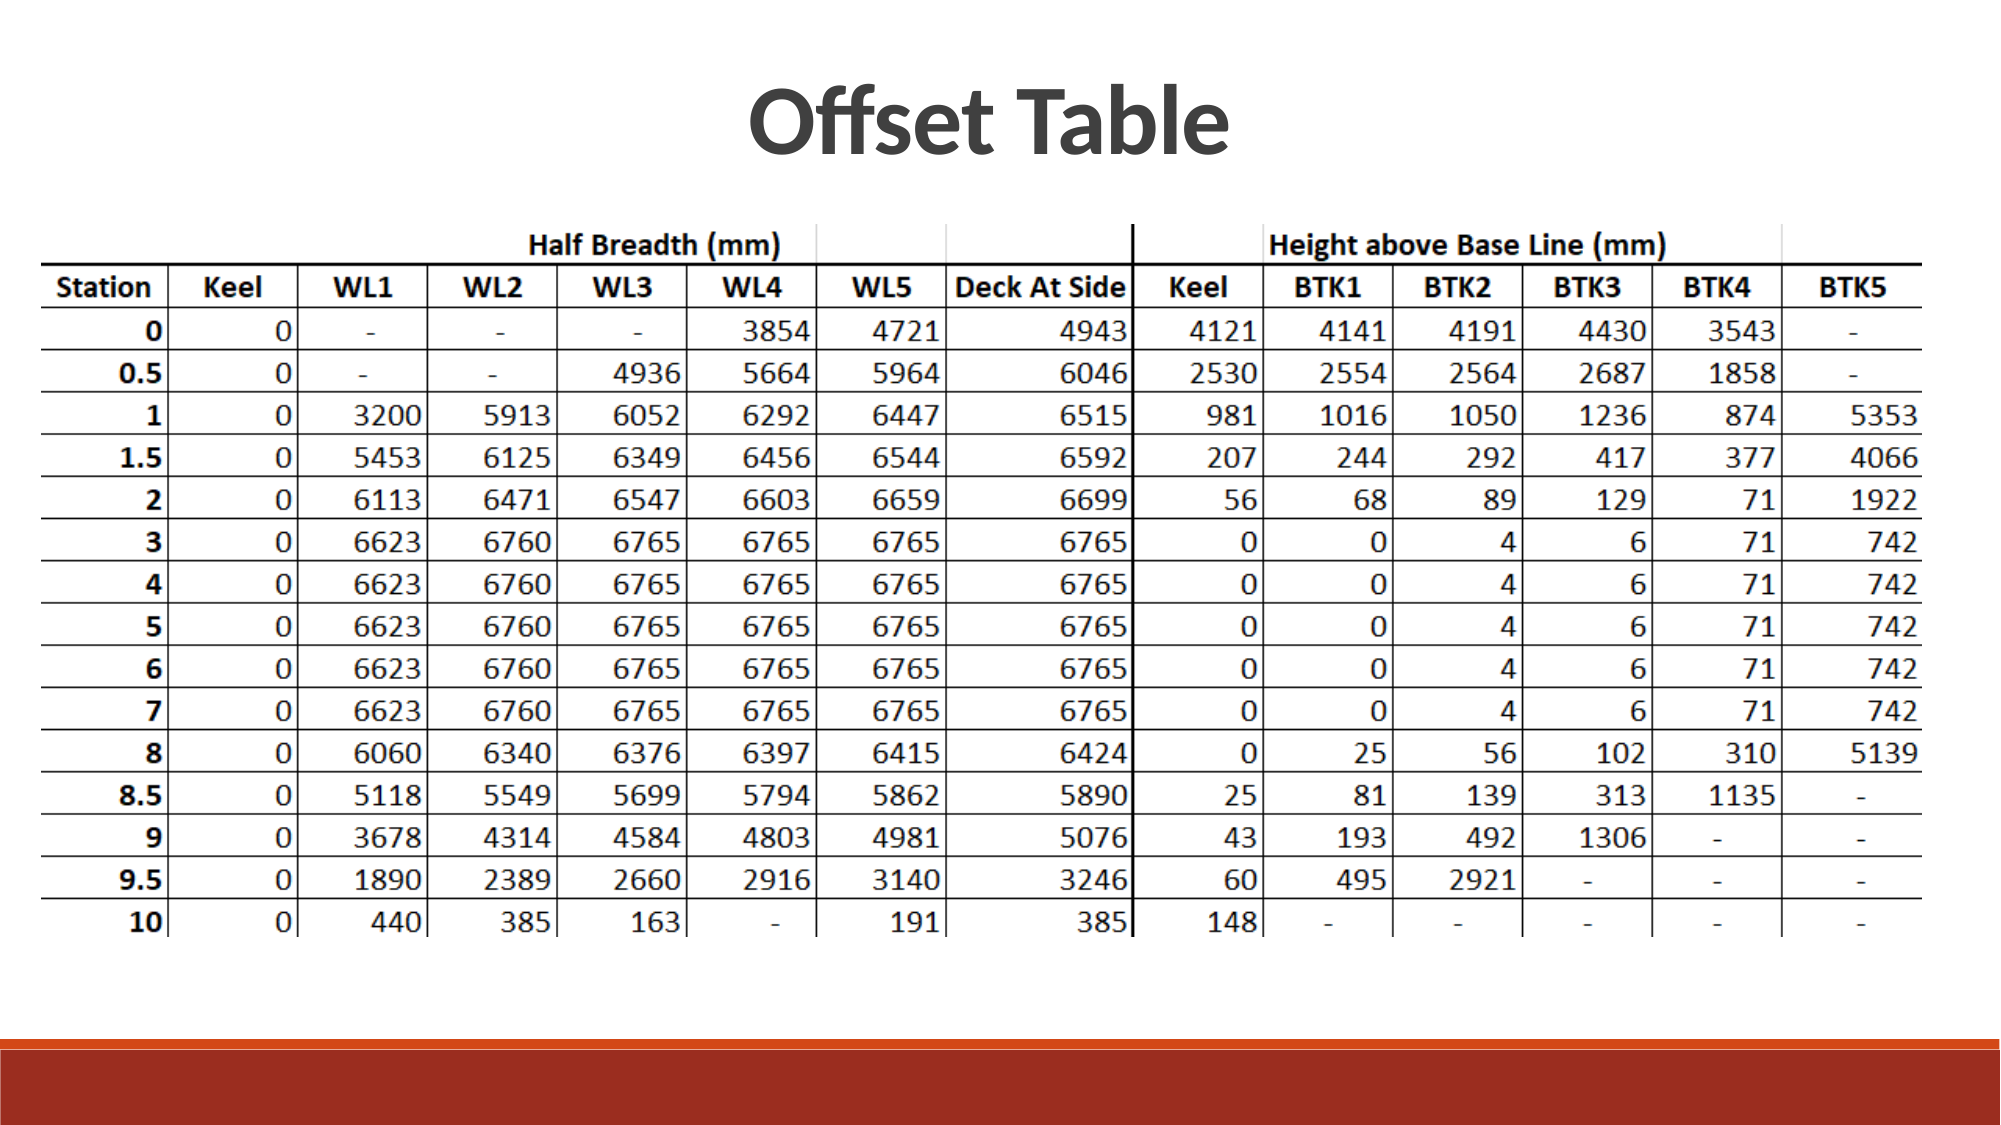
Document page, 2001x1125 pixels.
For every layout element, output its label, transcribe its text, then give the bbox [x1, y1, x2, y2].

text_box Offset Table [165, 65, 1816, 221]
picture [41, 223, 1923, 937]
